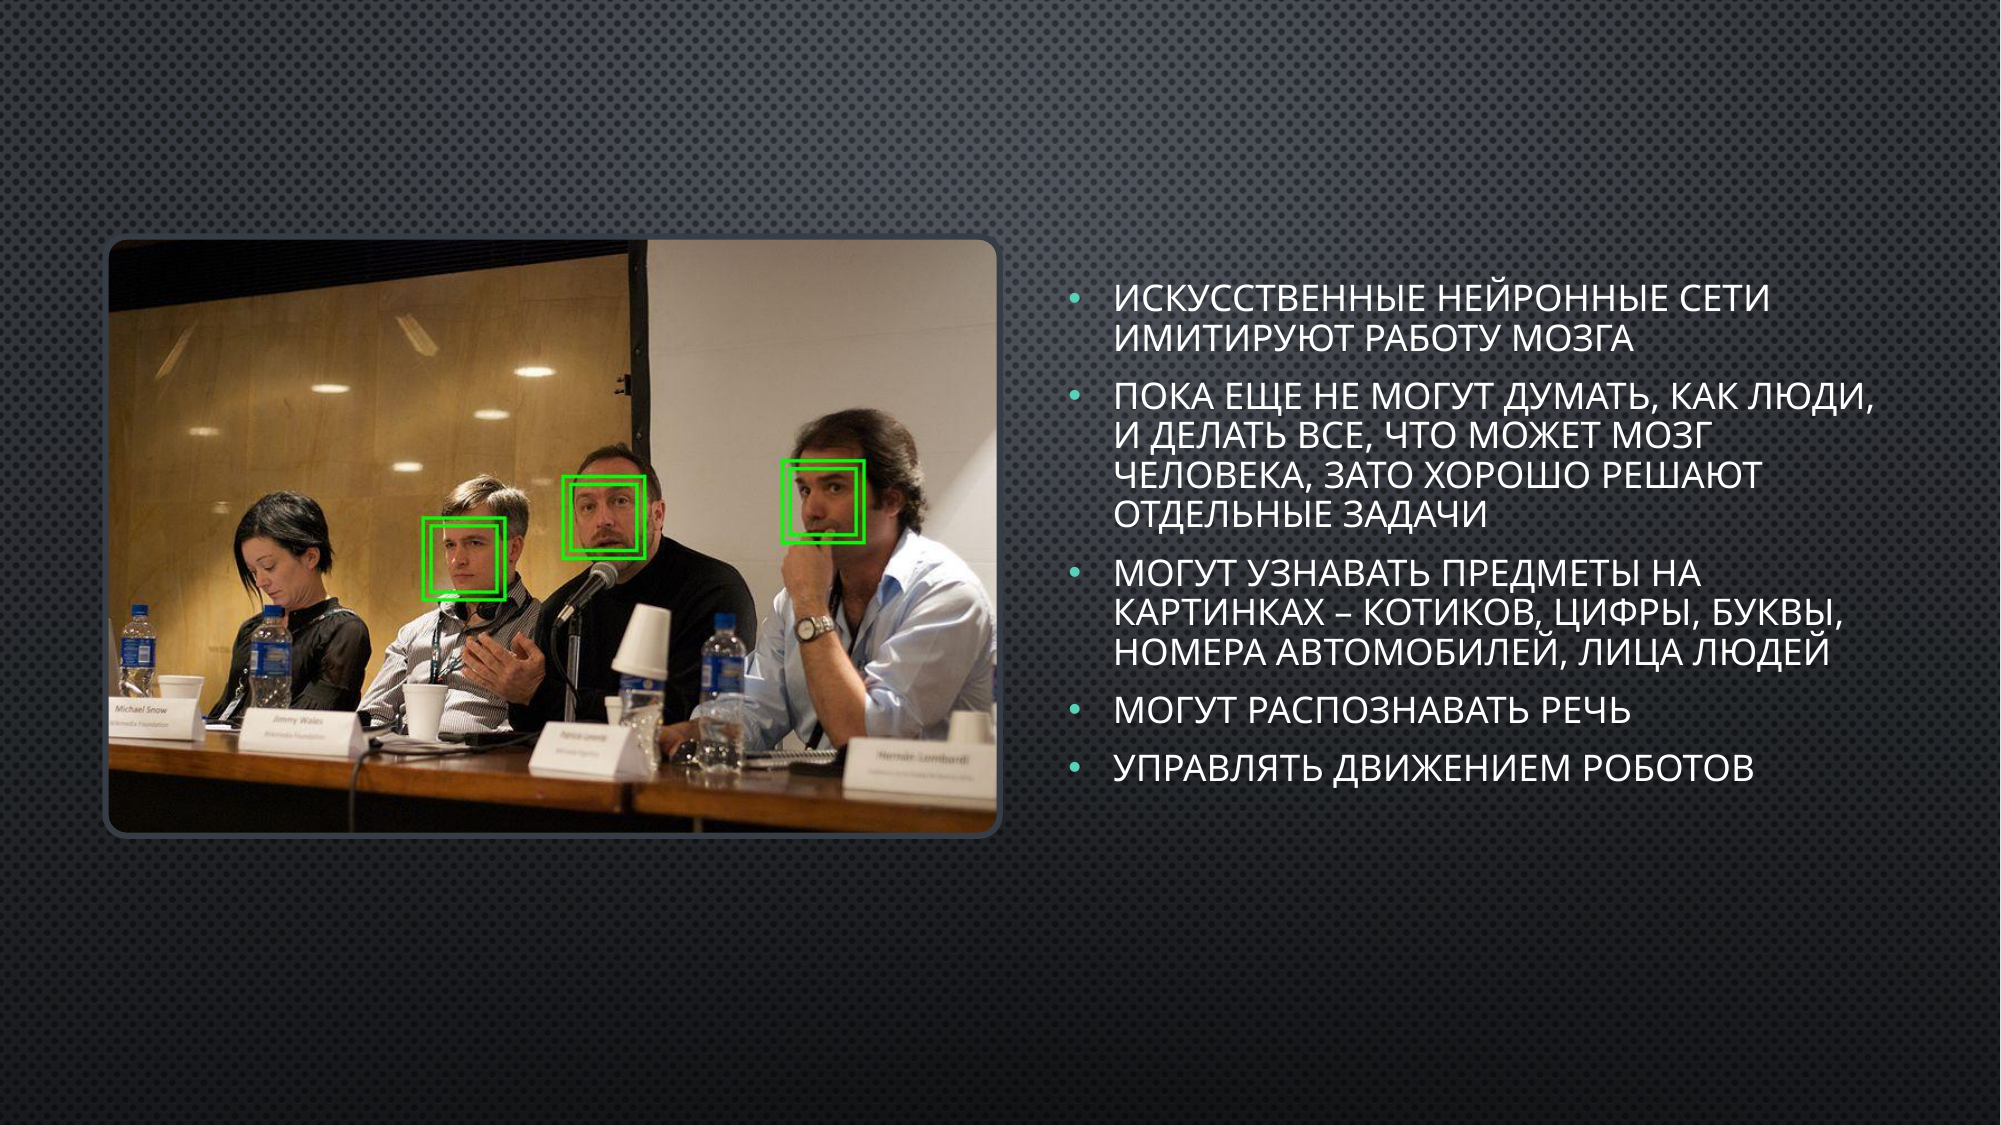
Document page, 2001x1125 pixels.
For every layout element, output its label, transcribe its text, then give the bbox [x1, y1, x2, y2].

list Искусственные нейронные сети имитируют работу мозга Пока еще не могут думать, как люди, и делать все, что может мозг человека, зато хорошо решают отдельные задачи Могут узнавать предметы на картинках – котиков, цифры, буквы, номера автомобилей, лица людей Могут распознавать речь Управлять движением роботов [1053, 272, 1894, 800]
picture [105, 236, 1001, 836]
